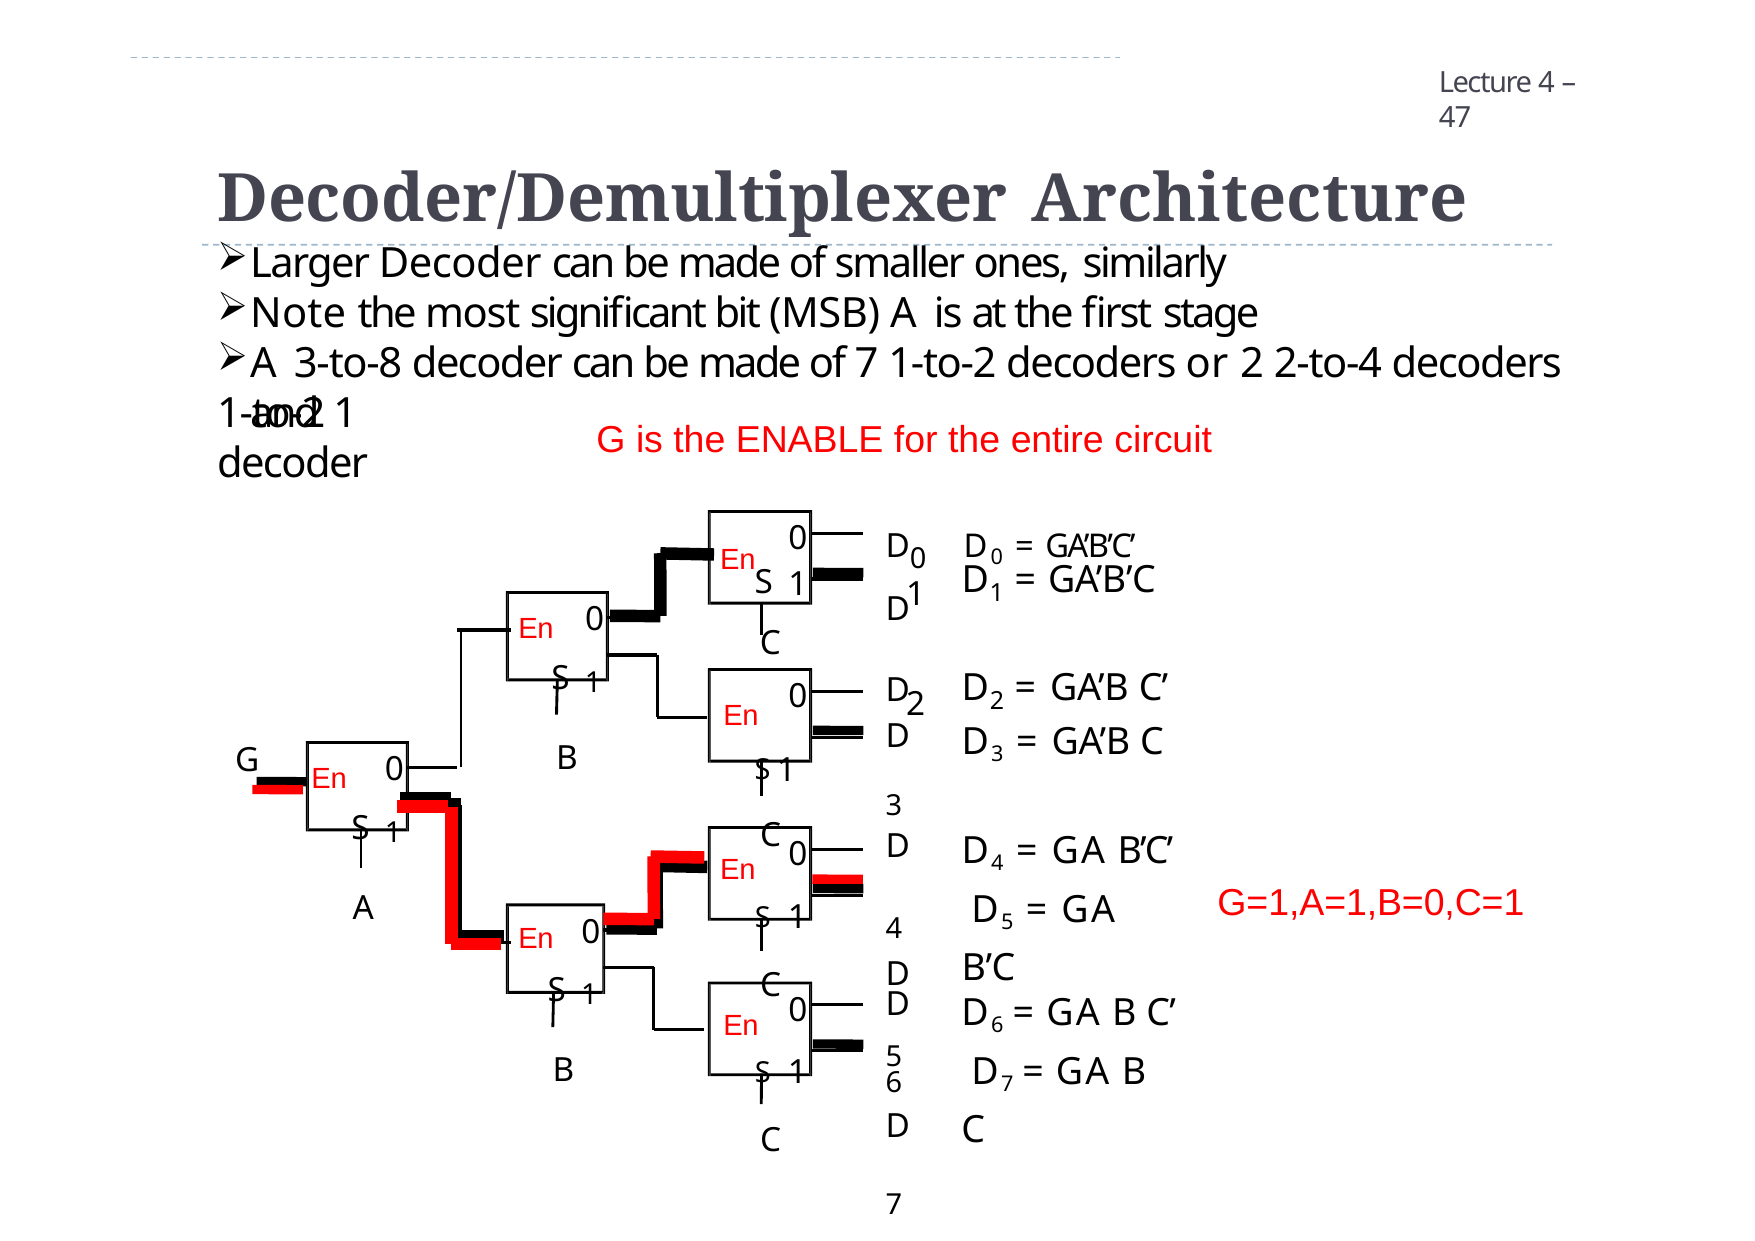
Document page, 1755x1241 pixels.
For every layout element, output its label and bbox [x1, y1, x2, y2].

text_box [1215, 875, 1529, 923]
text_box [1436, 61, 1614, 134]
text_box [959, 813, 1177, 1150]
text_box [451, 508, 864, 1159]
text_box [233, 735, 458, 926]
title [215, 152, 1498, 234]
text_box [213, 234, 1607, 487]
text_box [959, 660, 1175, 766]
text_box [883, 485, 1172, 627]
text_box [883, 666, 925, 1220]
